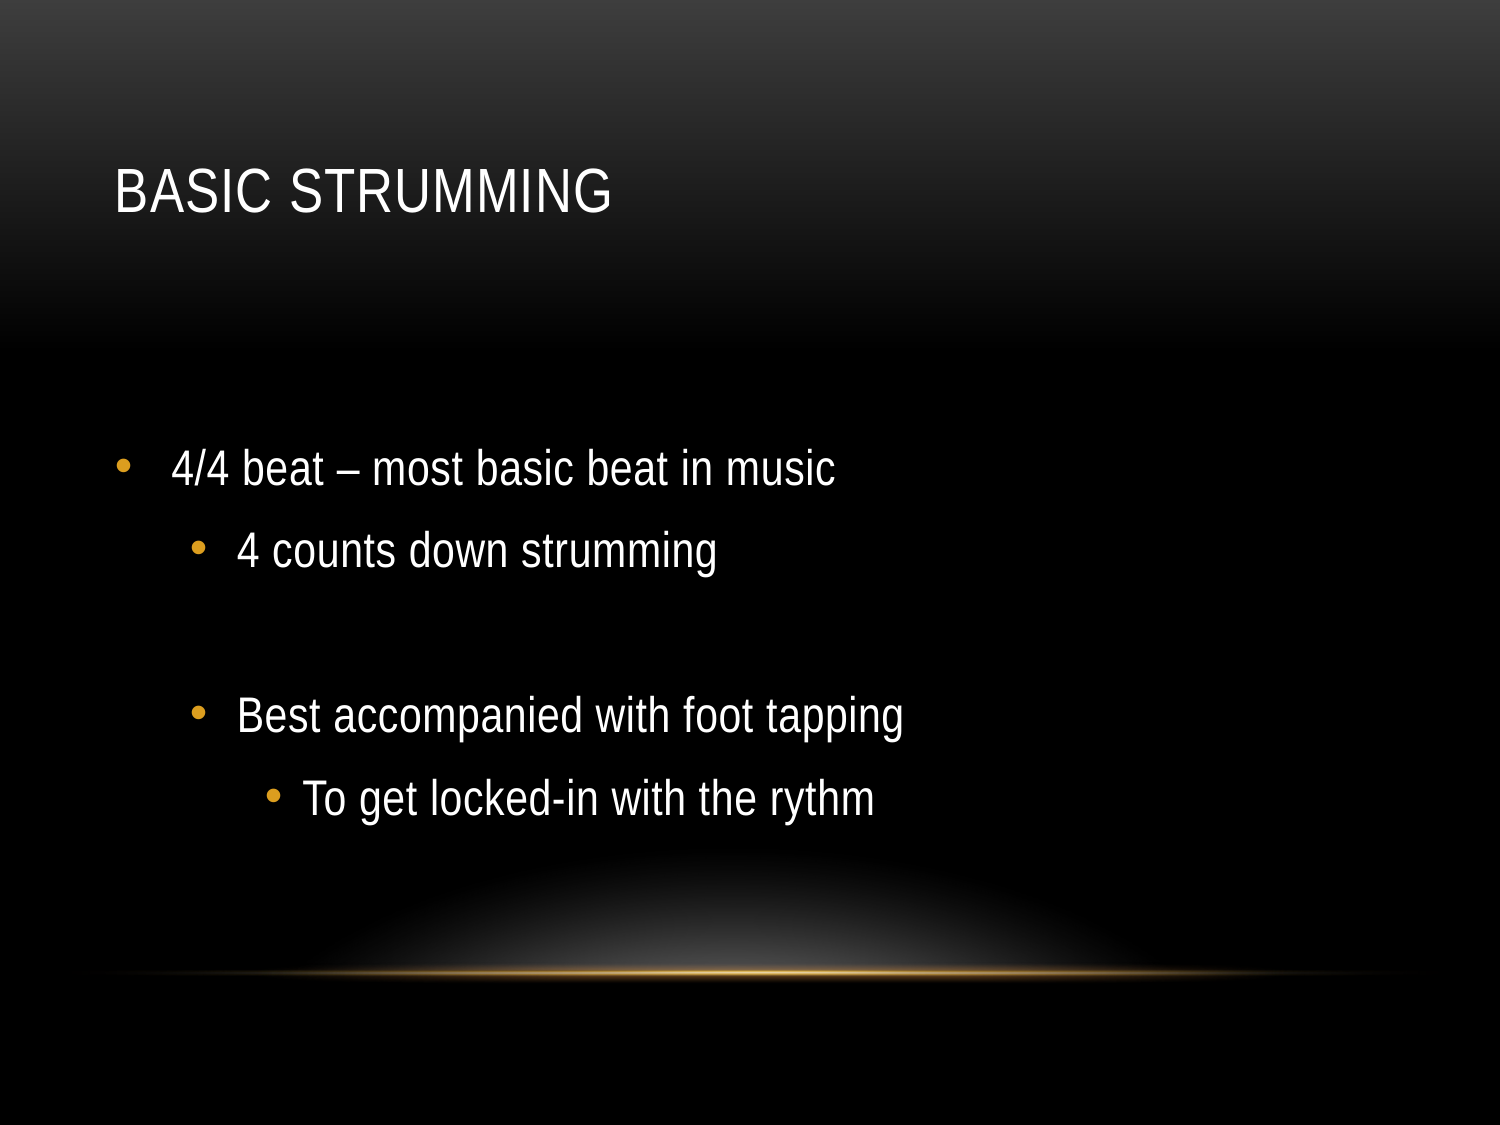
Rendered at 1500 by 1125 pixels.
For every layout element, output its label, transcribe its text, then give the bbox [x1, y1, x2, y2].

list 4/4 beat – most basic beat in music 4 counts down strumming Best accompanied with foot tapping To get locked-in with the rythm [99, 262, 1400, 938]
title Basic strumming [99, 45, 1400, 233]
picture [0, 0, 1500, 1125]
